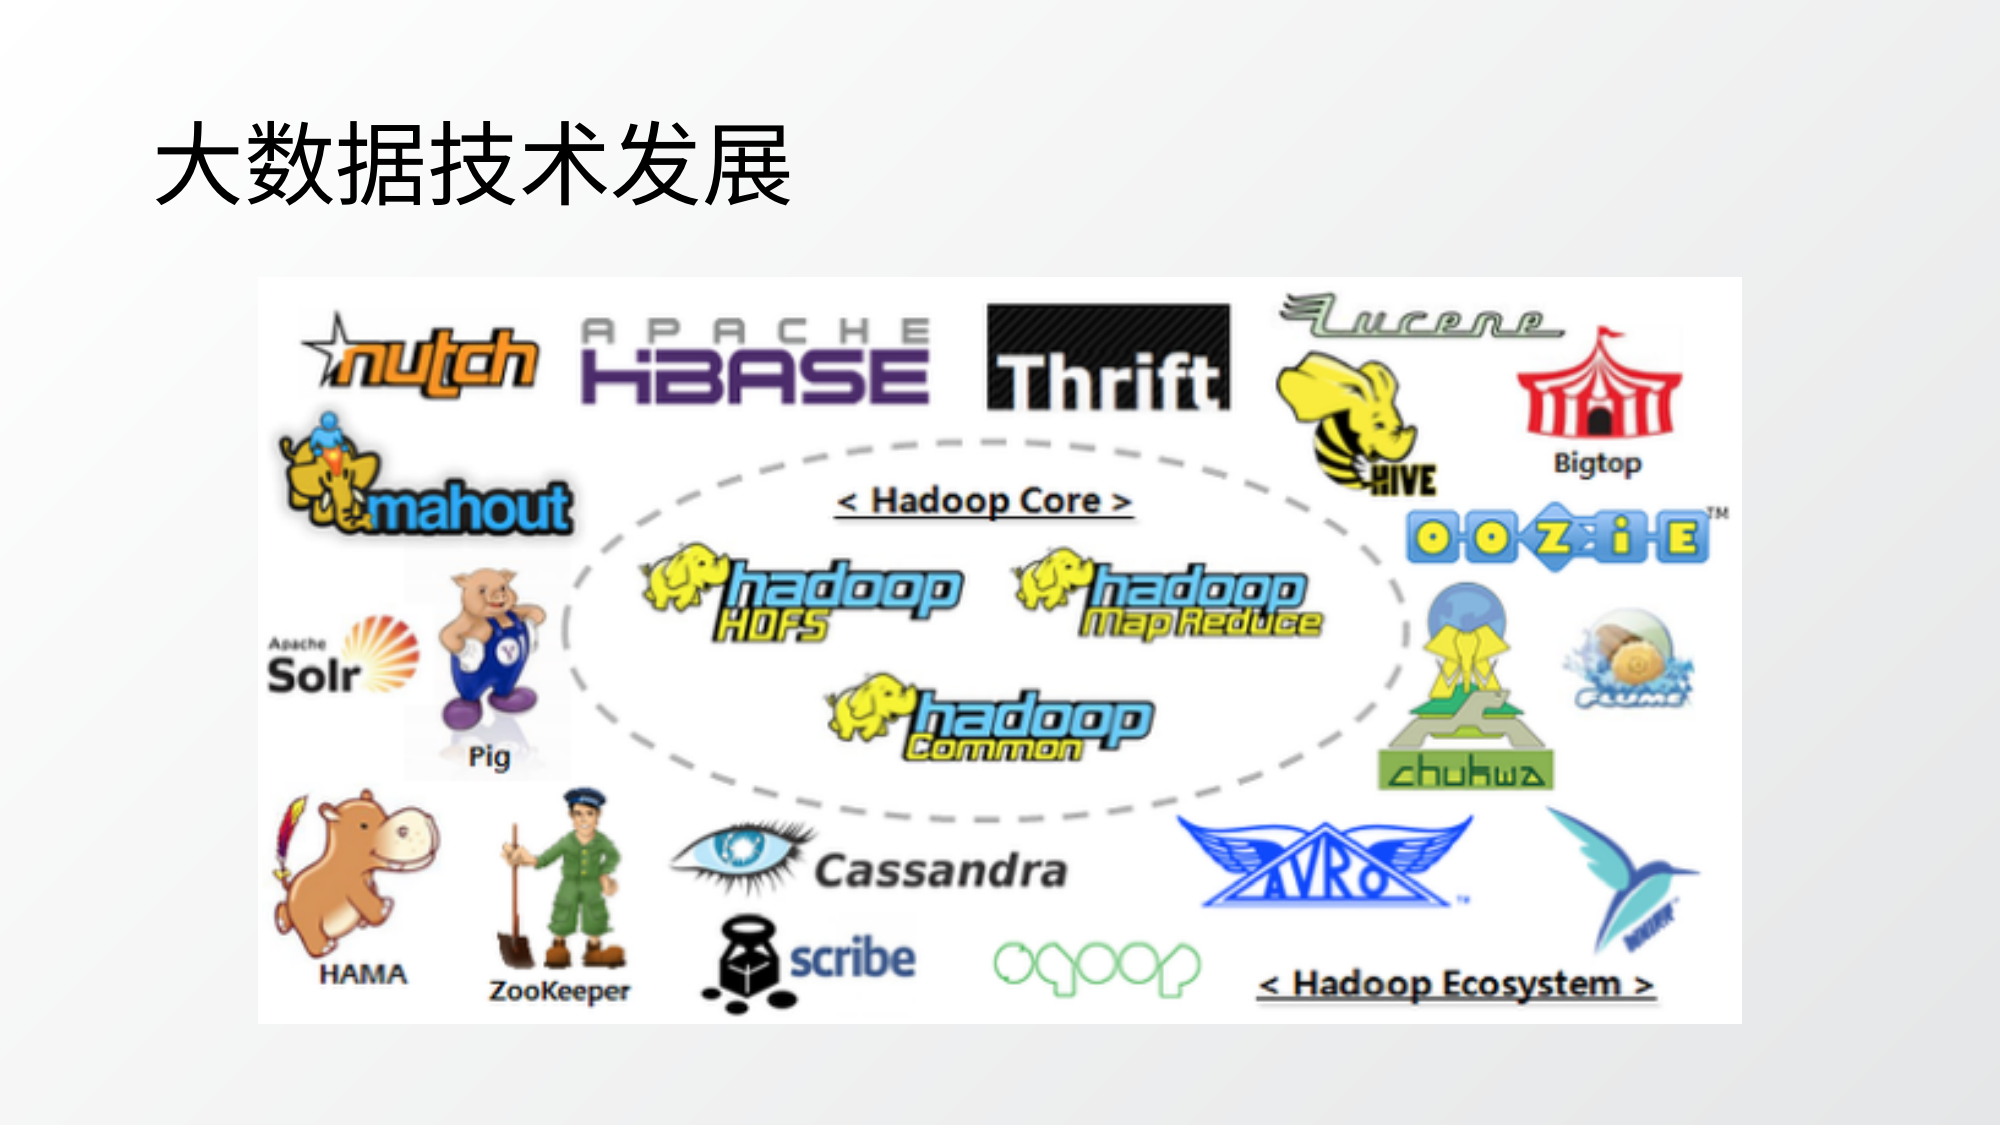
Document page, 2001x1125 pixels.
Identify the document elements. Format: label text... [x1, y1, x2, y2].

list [258, 277, 1742, 1024]
title 大数据技术发展 [137, 59, 1863, 278]
